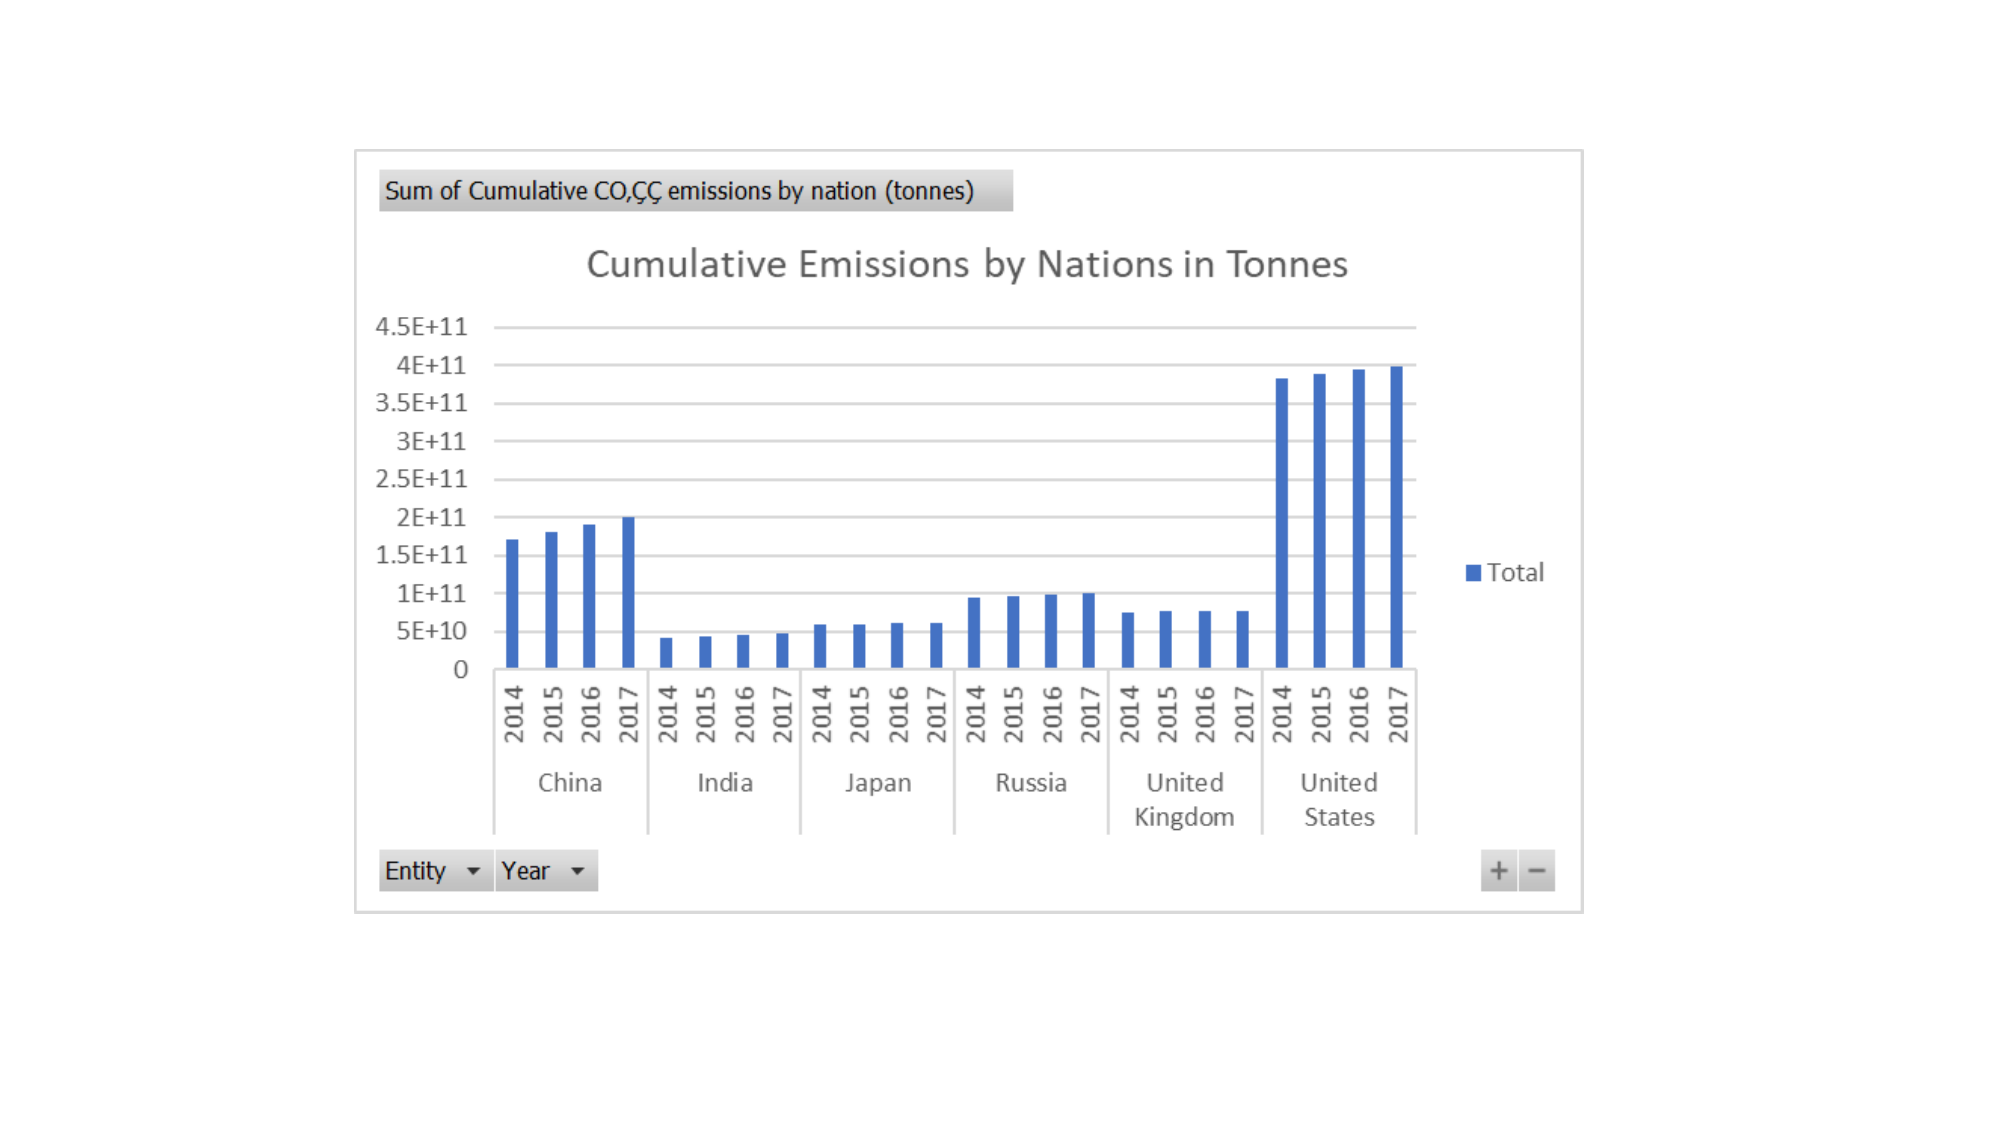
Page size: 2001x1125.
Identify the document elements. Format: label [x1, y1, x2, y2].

picture [354, 149, 1585, 914]
